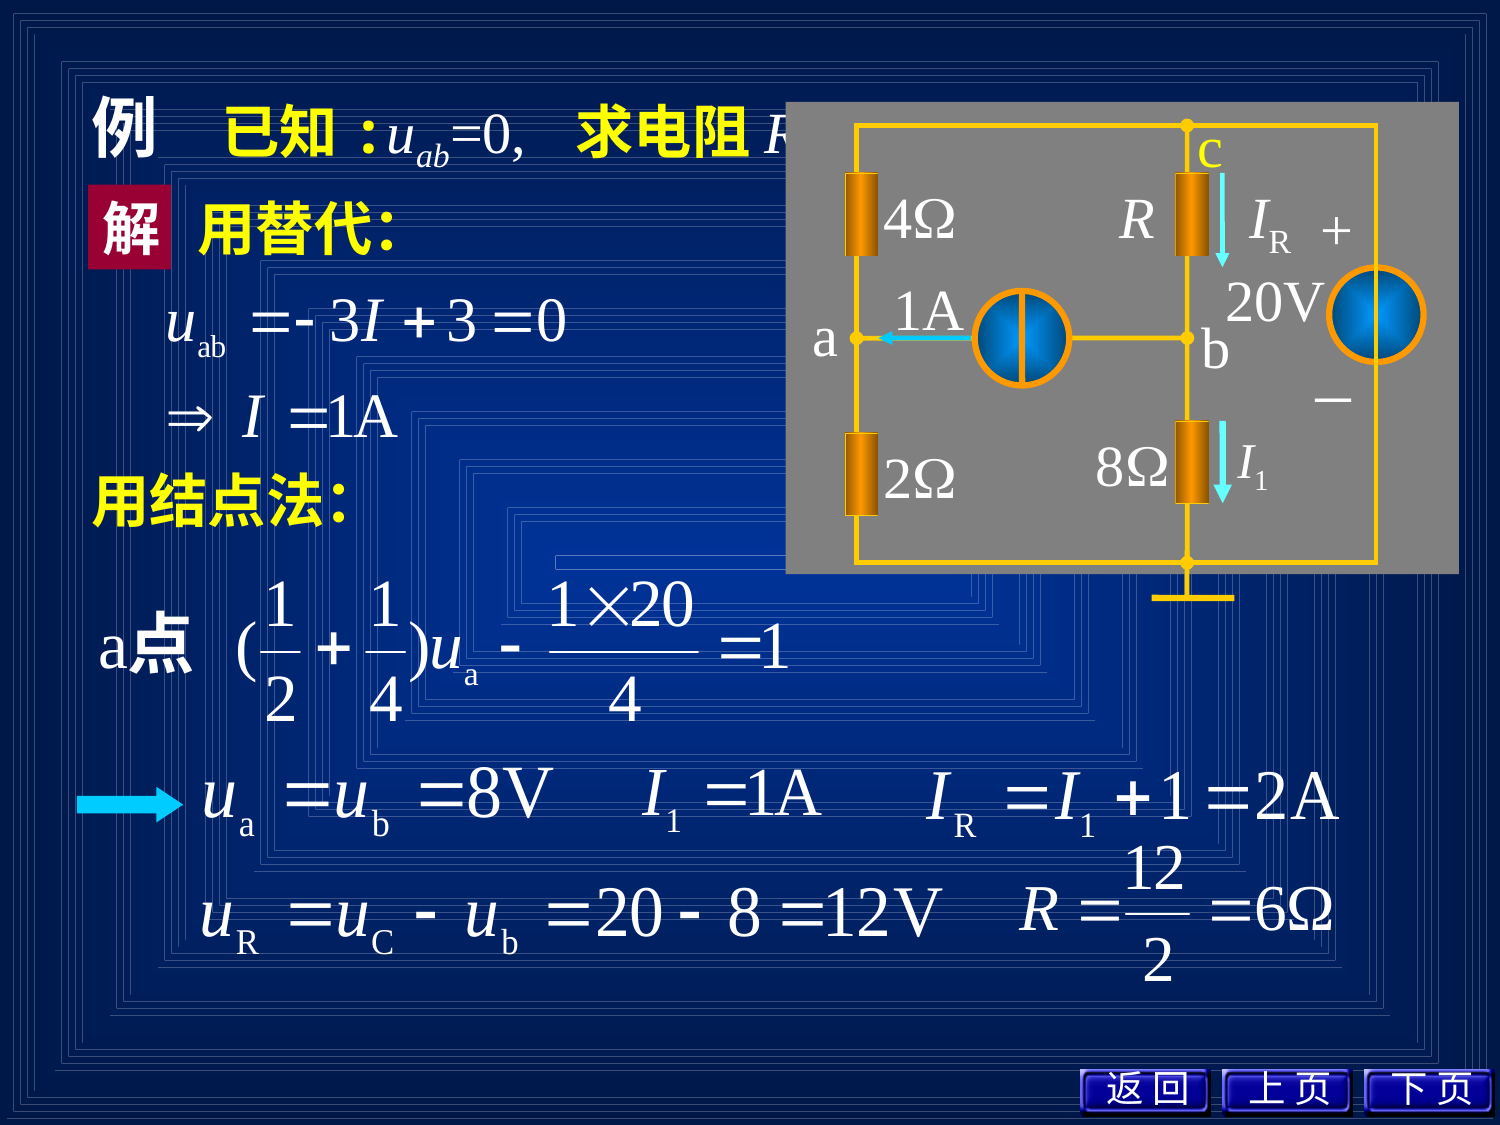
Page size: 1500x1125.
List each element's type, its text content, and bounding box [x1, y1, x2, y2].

text_box 已知:uab=0, 求电阻R [206, 87, 963, 182]
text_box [631, 751, 831, 842]
text_box 解 [88, 184, 171, 270]
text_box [192, 869, 955, 965]
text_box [1222, 172, 1318, 268]
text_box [90, 562, 793, 728]
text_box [785, 101, 1150, 575]
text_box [1222, 1057, 1353, 1118]
text_box 用结点法： [76, 456, 479, 541]
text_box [773, 125, 780, 563]
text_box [1222, 420, 1306, 504]
text_box [76, 786, 184, 823]
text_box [1009, 827, 1341, 988]
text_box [1259, 101, 1460, 575]
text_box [194, 747, 563, 847]
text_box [1151, 101, 1259, 599]
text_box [915, 752, 1347, 847]
text_box 用替代： [183, 184, 502, 270]
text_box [1080, 1057, 1211, 1118]
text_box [1364, 1057, 1495, 1118]
text_box 例3 [76, 78, 219, 253]
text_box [159, 281, 574, 447]
